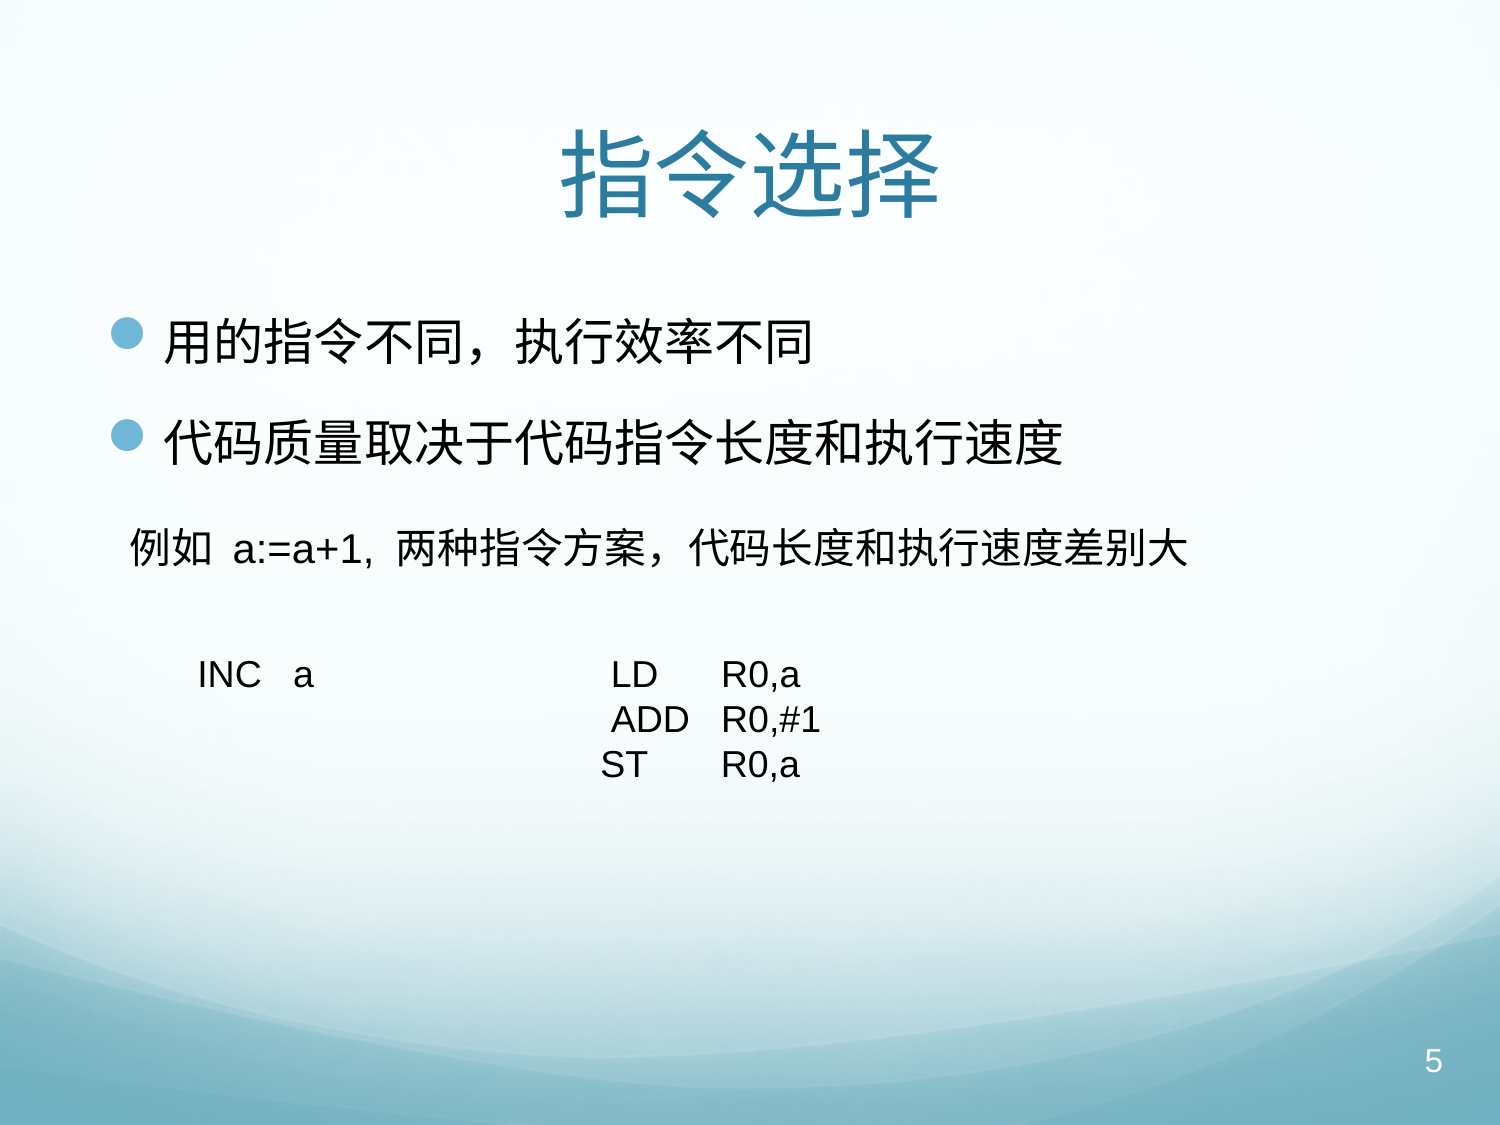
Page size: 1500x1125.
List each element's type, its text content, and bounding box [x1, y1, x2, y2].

text_box LD R0,a ADD R0,#1 ST R0,a [585, 642, 837, 793]
list 用的指令不同，执行效率不同 代码质量取决于代码指令长度和执行速度 例如 a:=a+1, 两种指令方案，代码长度和执行速度差别大 [91, 302, 1411, 627]
slide_number 5 [1295, 1029, 1459, 1090]
title 指令选择 [90, 17, 1410, 237]
text_box INC a [171, 642, 340, 703]
